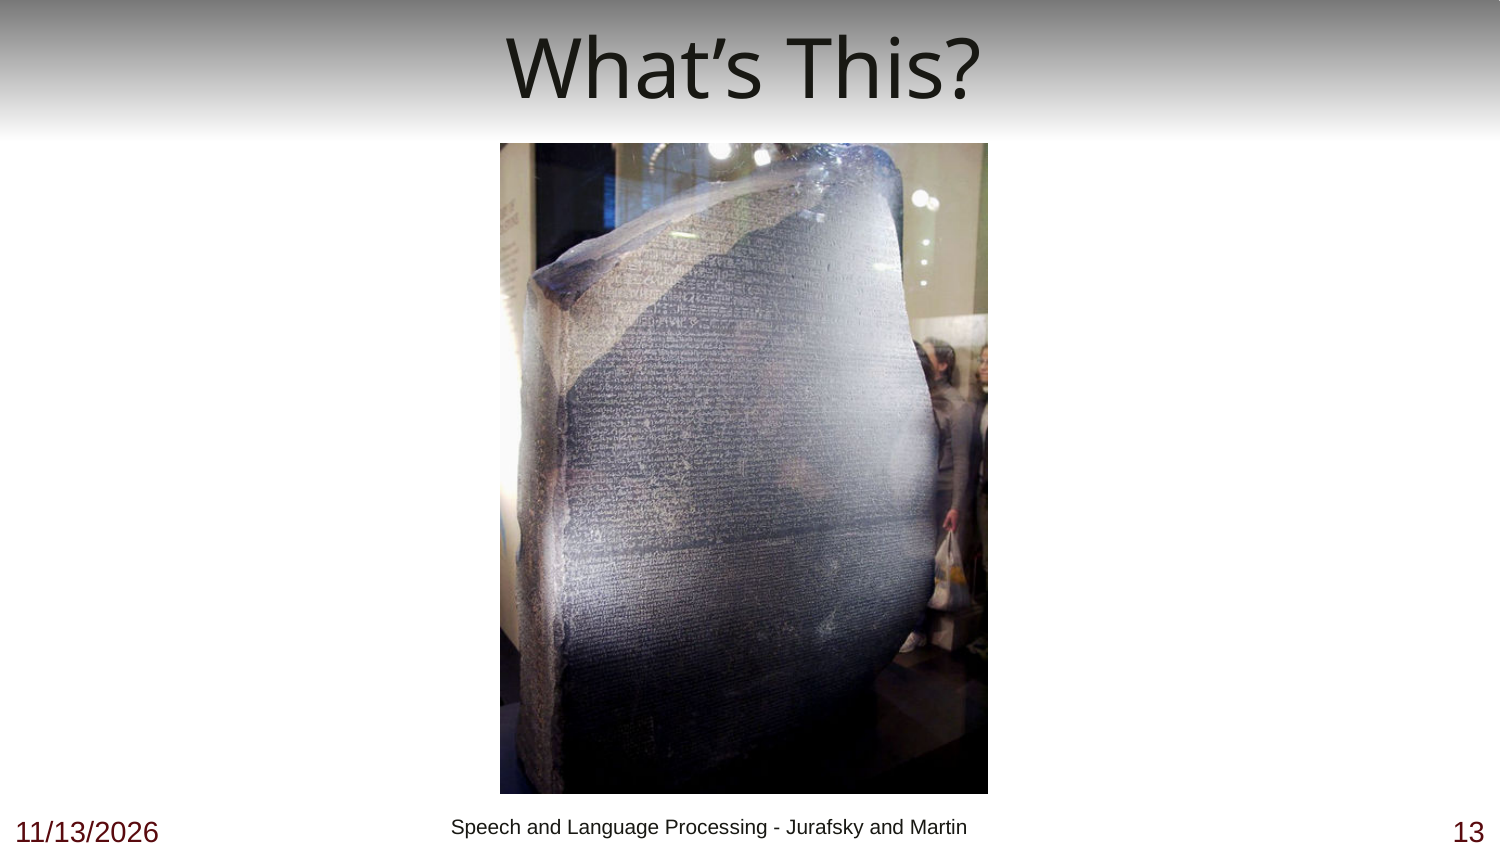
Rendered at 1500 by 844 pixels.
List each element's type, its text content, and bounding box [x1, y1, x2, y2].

picture [499, 143, 988, 794]
title What’s This? [12, 0, 1475, 132]
footer Speech and Language Processing - Jurafsky and Martin [199, 806, 1424, 844]
slide_number 13 [1424, 806, 1500, 844]
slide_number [0, 806, 199, 844]
